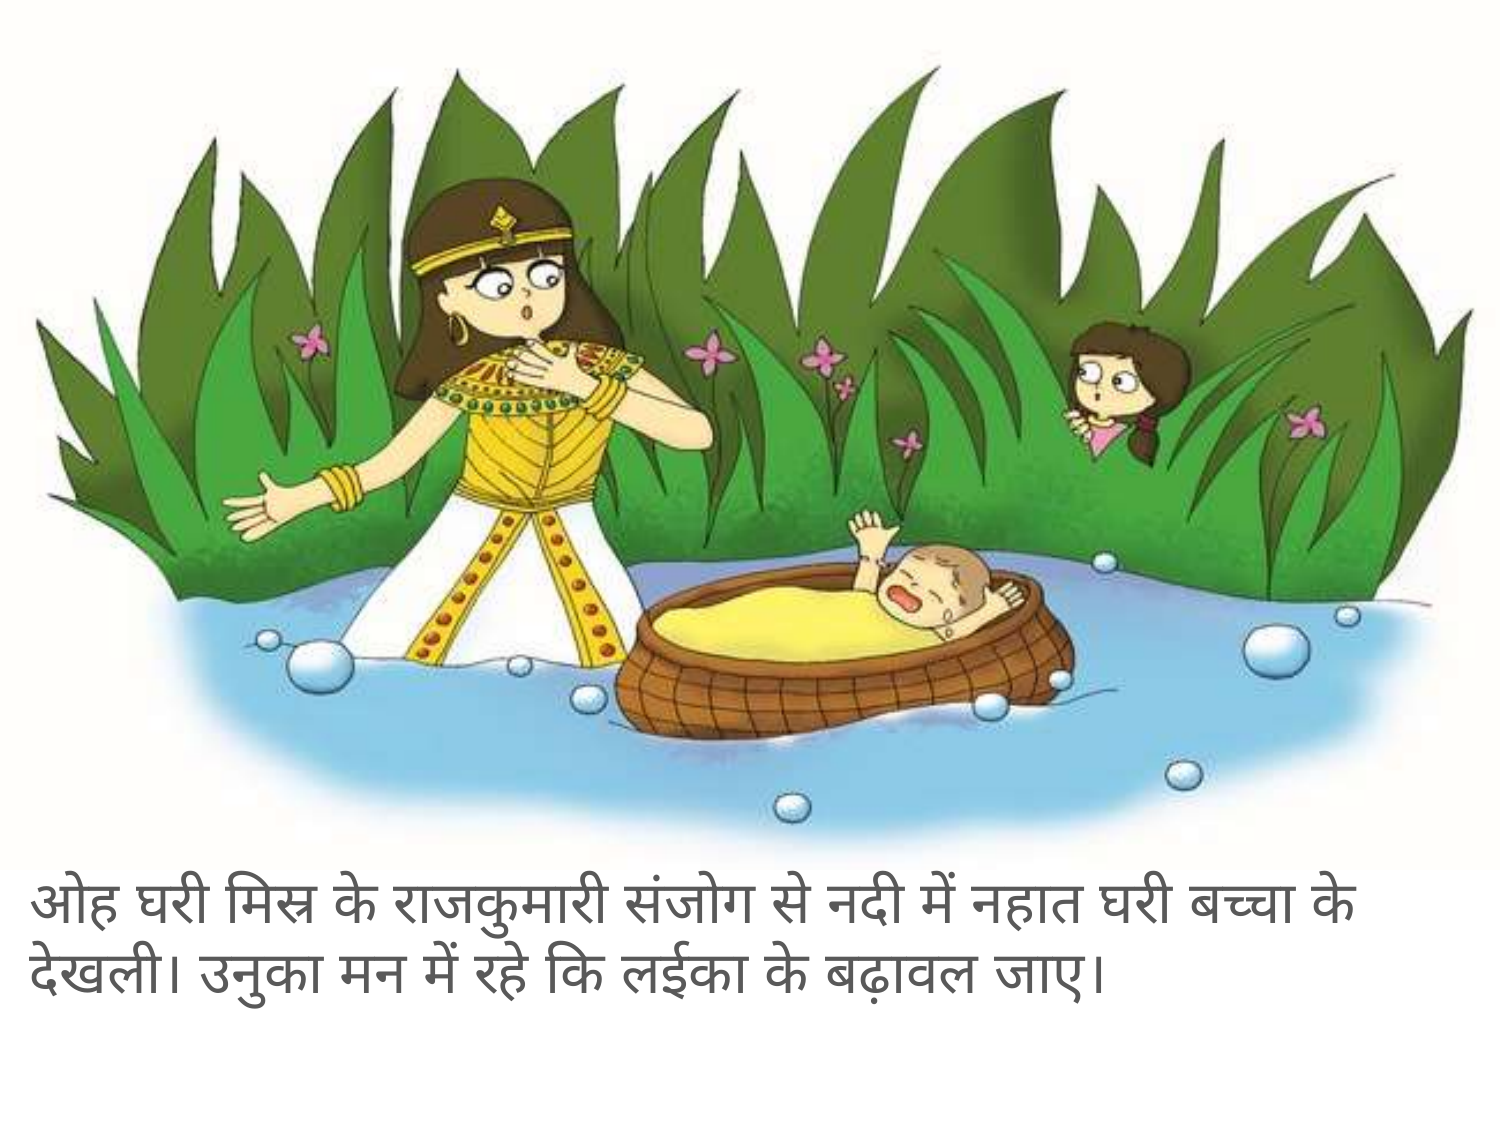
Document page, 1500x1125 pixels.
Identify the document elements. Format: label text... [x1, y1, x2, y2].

picture [0, 0, 1500, 870]
text_box ओह घरी मिस्र के राजकुमारी संजोग से नदी में नहात घरी बच्चा के देखली। उनुका मन में रहे कि लईका के बढ़ावल जाए। [14, 875, 1500, 1013]
